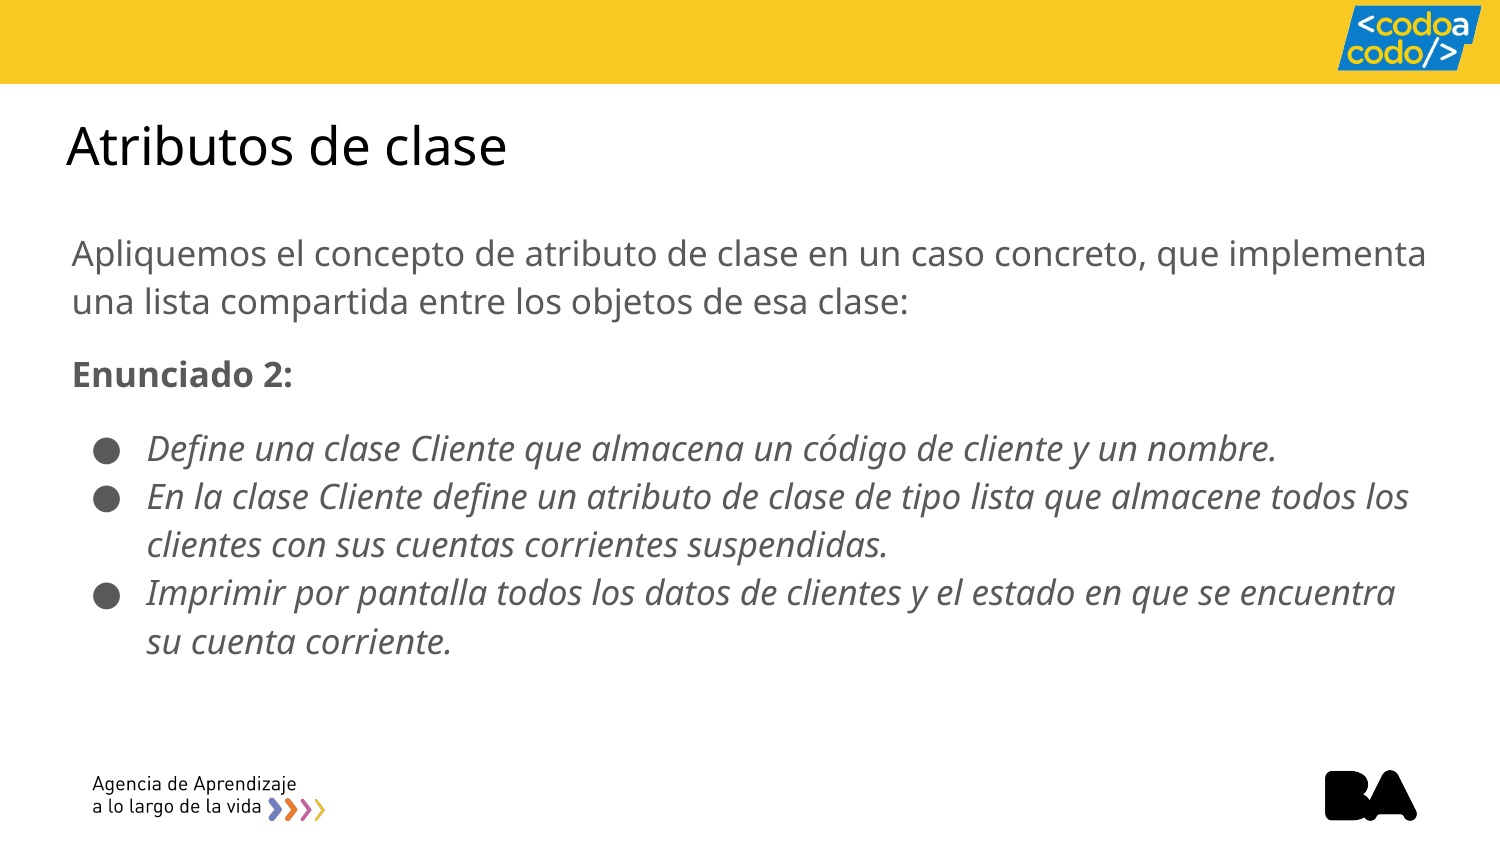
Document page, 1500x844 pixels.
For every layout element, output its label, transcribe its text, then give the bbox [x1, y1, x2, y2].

text_box Apliquemos el concepto de atributo de clase en un caso concreto, que implementa una lista compartida entre los objetos de esa clase: Enunciado 2: Define una clase Cliente que almacena un código de cliente y un nombre. En la clase Cliente define un atributo de clase de tipo lista que almacene todos los clientes con sus cuentas corrientes suspendidas. Imprimir por pantalla todos los datos de clientes y el estado en que se encuentra su cuenta corriente. [71, 210, 1430, 748]
picture [1325, 770, 1417, 821]
picture [1337, 5, 1482, 71]
title Atributos de clase [51, 98, 1446, 192]
picture [70, 756, 344, 835]
